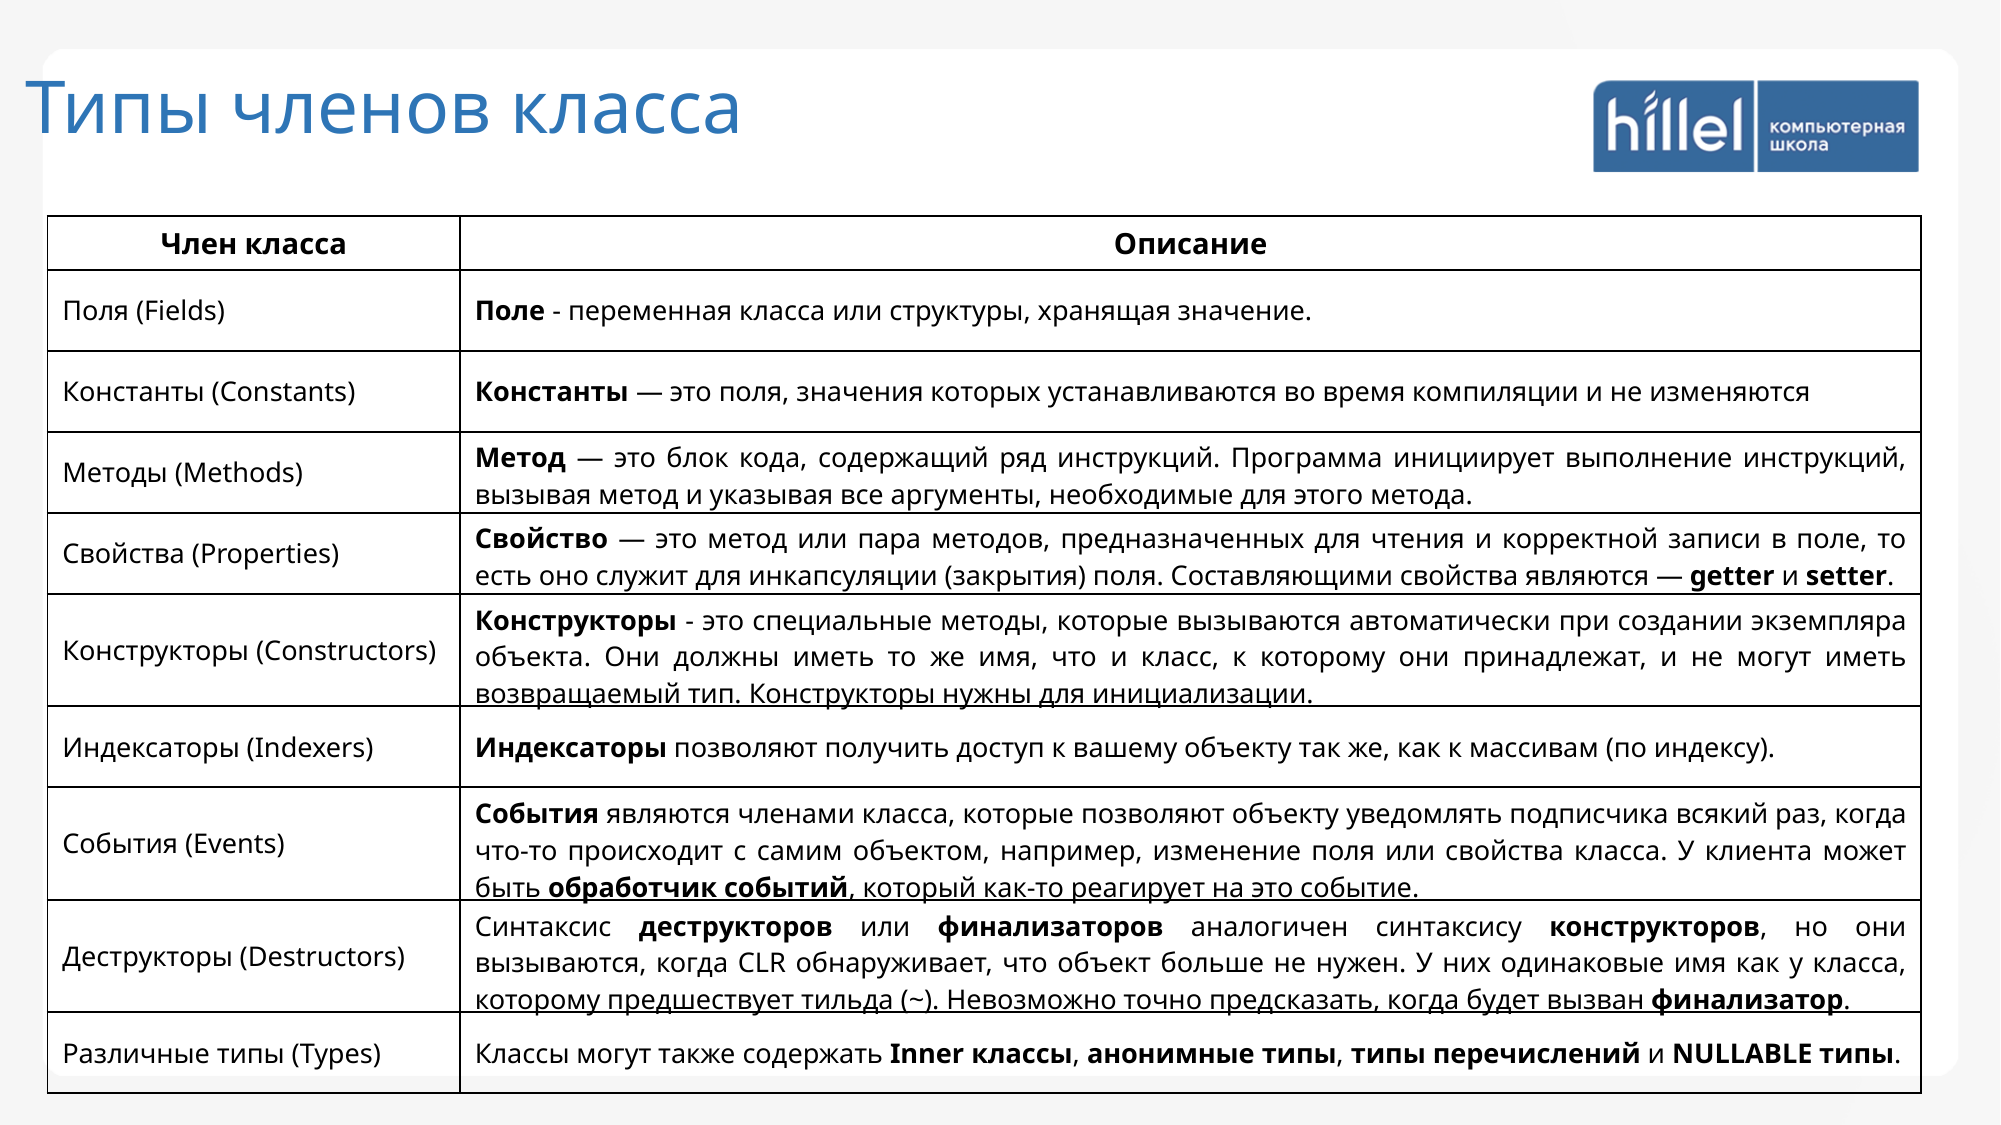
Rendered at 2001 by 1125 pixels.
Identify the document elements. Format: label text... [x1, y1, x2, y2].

table_cell Методы (Methods) [48, 433, 459, 512]
table_cell Свойство — это метод или пара методов, предназначенных для чтения и корректной записи в поле, то есть оно служит для инкапсуляции (закрытия) поля. Составляющими свойства являются — getter и setter. [461, 514, 1920, 593]
table_cell Классы могут также содержать Inner классы, анонимные типы, типы перечислений и NULLABLE типы. [461, 1013, 1920, 1092]
table_cell Индексаторы (Indexers) [48, 707, 459, 786]
table_cell Синтаксис деструкторов или финализаторов аналогичен синтаксису конструкторов, но они вызываются, когда CLR обнаруживает, что объект больше не нужен. У них одинаковые имя как у класса, которому предшествует тильда (~). Невозможно точно предсказать, когда будет вызван финализатор. [461, 901, 1920, 1011]
table_cell Свойства (Properties) [48, 514, 459, 593]
table_header Член класса [48, 217, 459, 269]
table_cell Поле - переменная класса или структуры, хранящая значение. [461, 271, 1920, 350]
text_box Типы членов класса [10, 53, 759, 156]
table_cell Различные типы (Types) [48, 1013, 459, 1092]
table_header Описание [461, 217, 1920, 269]
table_cell Индексаторы позволяют получить доступ к вашему объекту так же, как к массивам (по индексу). [461, 707, 1920, 786]
table_cell Деструкторы (Destructors) [48, 901, 459, 1011]
table_cell Конструкторы - это специальные методы, которые вызываются автоматически при создании экземпляра объекта. Они должны иметь то же имя, что и класс, к которому они принадлежат, и не могут иметь возвращаемый тип. Конструкторы нужны для инициализации. [461, 595, 1920, 705]
table_cell Поля (Fields) [48, 271, 459, 350]
table_cell Конструкторы (Constructors) [48, 595, 459, 705]
table_cell Константы — это поля, значения которых устанавливаются во время компиляции и не изменяются [461, 352, 1920, 431]
table_cell События (Events) [48, 788, 459, 899]
table_cell Константы (Constants) [48, 352, 459, 431]
picture [0, 0, 2001, 1125]
table_cell Метод — это блок кода, содержащий ряд инструкций. Программа инициирует выполнение инструкций, вызывая метод и указывая все аргументы, необходимые для этого метода. [461, 433, 1920, 512]
table_cell События являются членами класса, которые позволяют объекту уведомлять подписчика всякий раз, когда что-то происходит с самим объектом, например, изменение поля или свойства класса. У клиента может быть обработчик событий, который как-то реагирует на это событие. [461, 788, 1920, 899]
